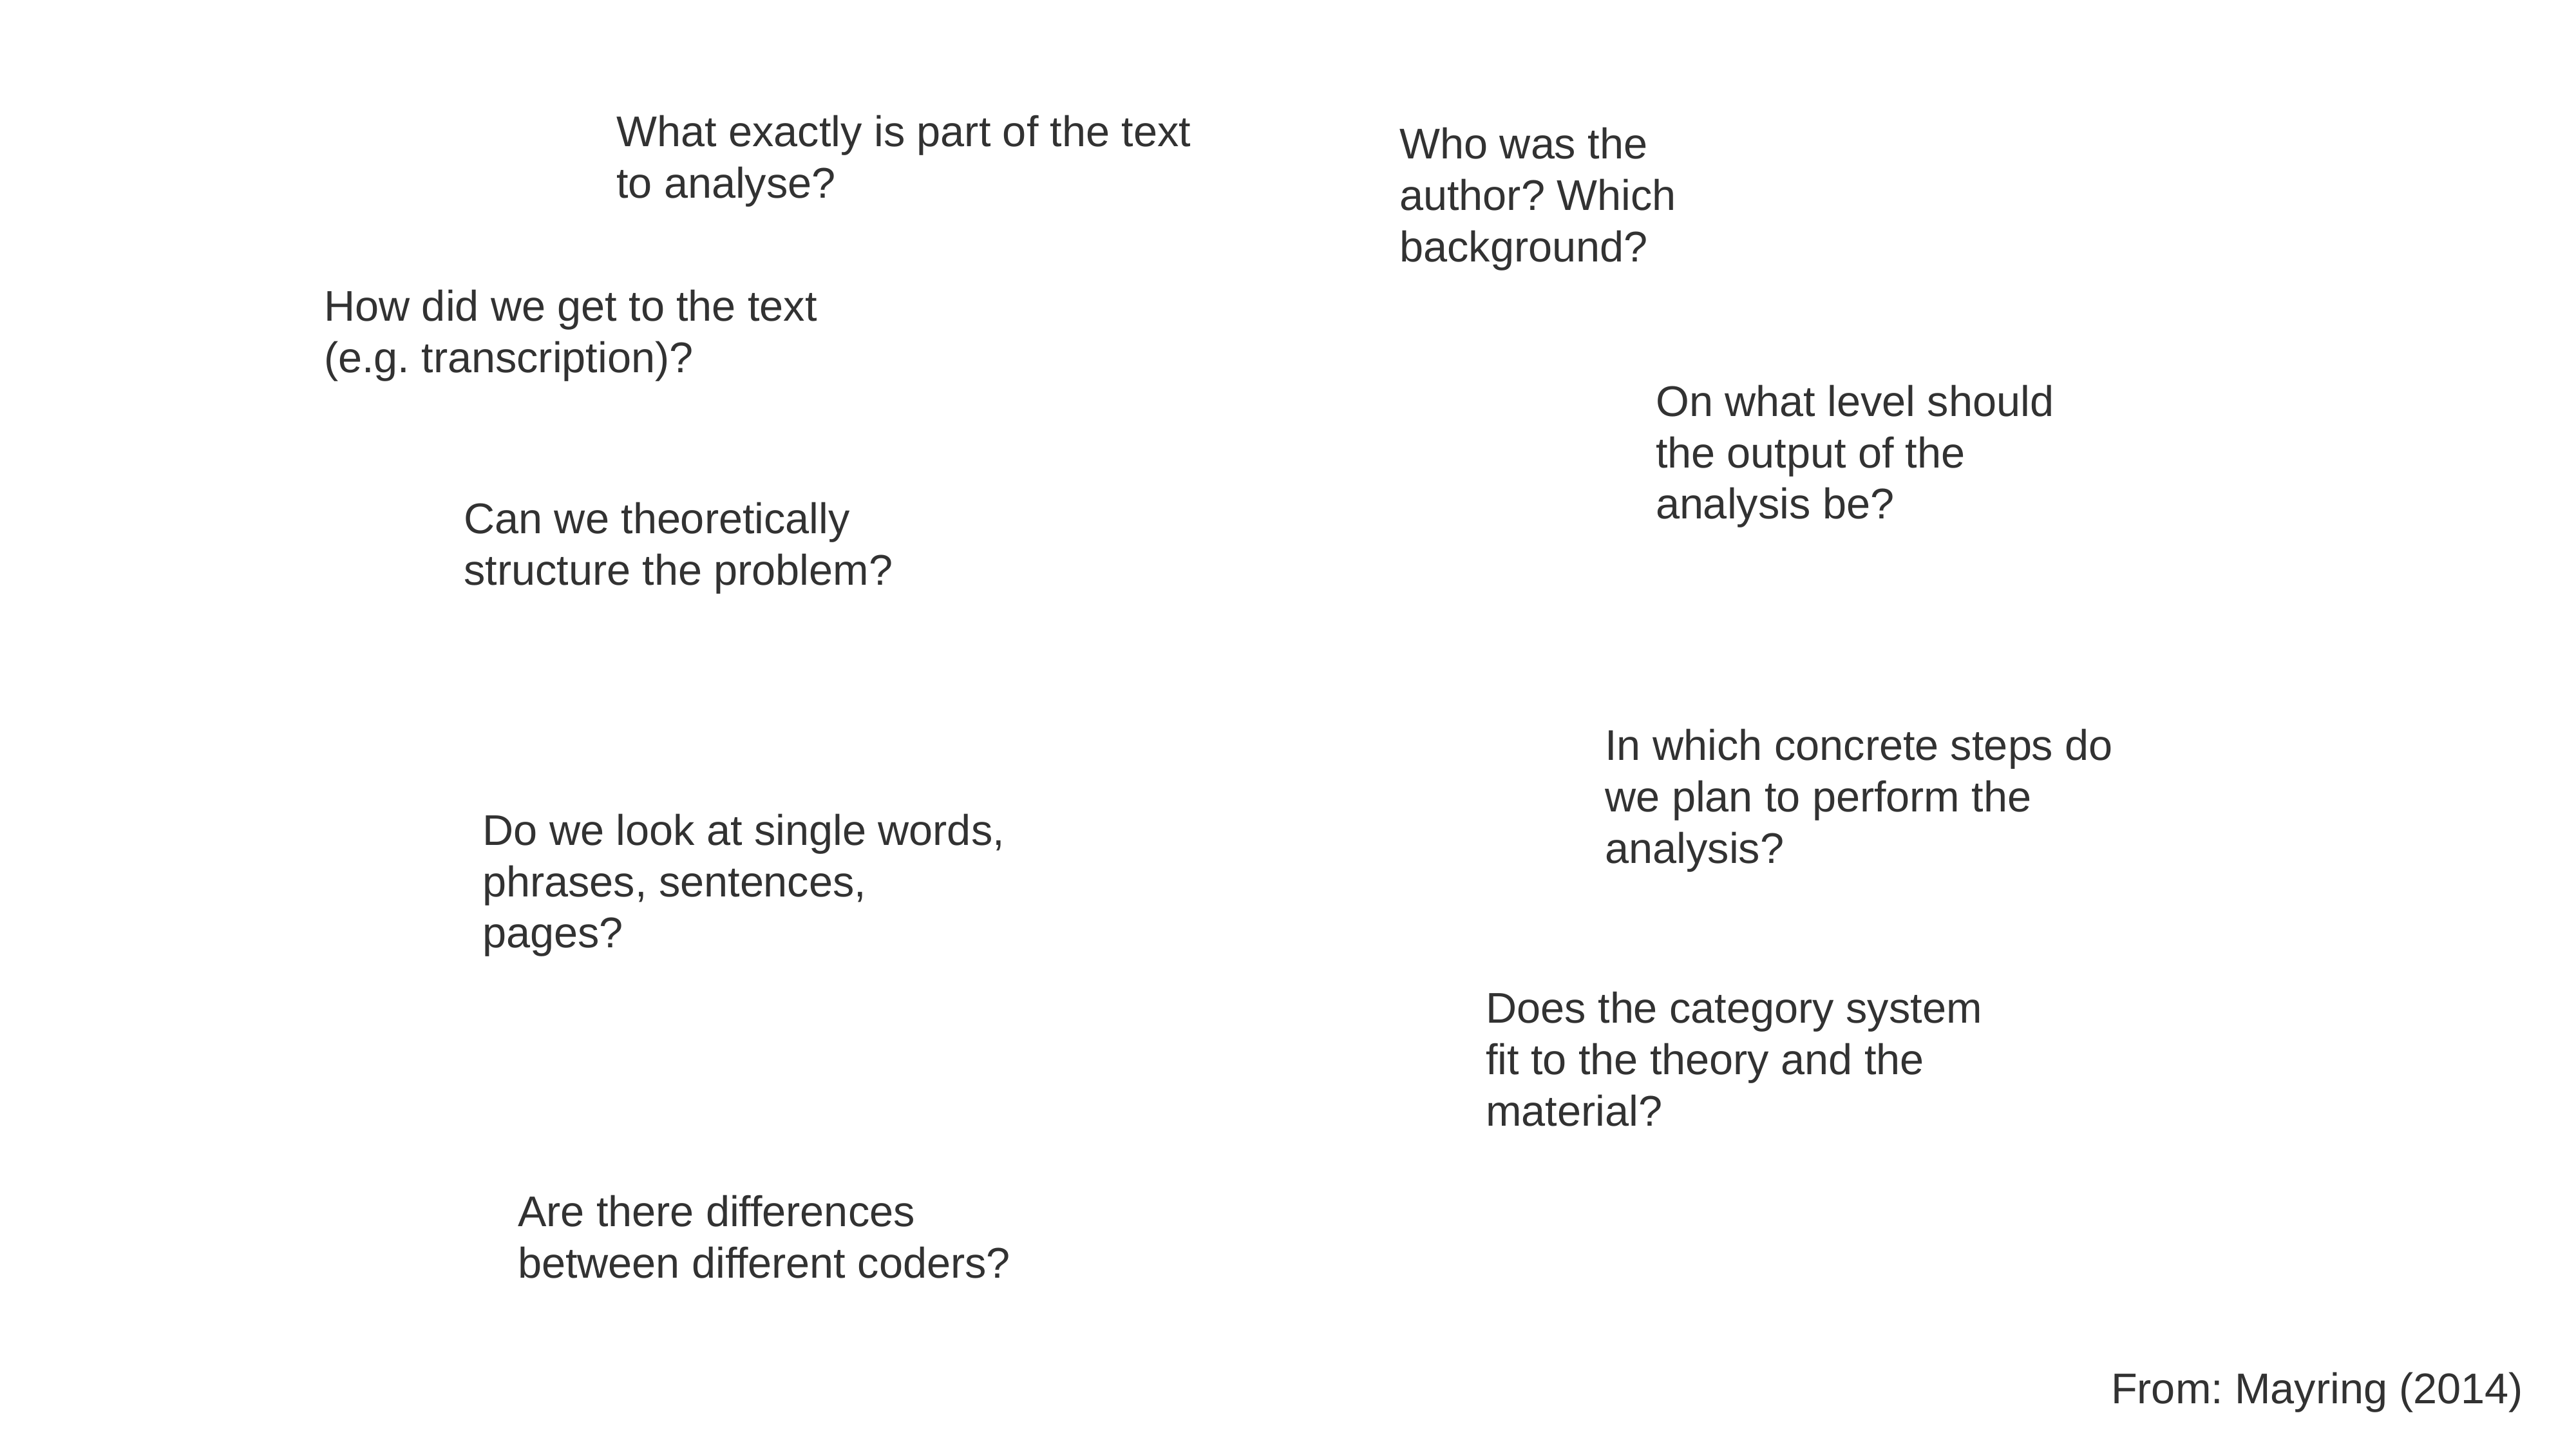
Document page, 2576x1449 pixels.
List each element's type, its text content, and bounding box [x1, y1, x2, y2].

text_box Are there differences between different coders? [518, 1183, 1013, 1287]
text_box From: Mayring (2014) [2111, 1361, 2524, 1413]
text_box Do we look at single words, phrases, sentences, pages? [482, 802, 1009, 957]
text_box On what level should the output of the analysis be? [1655, 373, 2117, 528]
text_box What exactly is part of the text to analyse? [616, 103, 1192, 207]
text_box Can we theoretically structure the problem? [464, 490, 975, 594]
text_box How did we get to the text (e.g. transcription)? [324, 278, 819, 381]
text_box Does the category system fit to the theory and the material? [1486, 980, 2012, 1135]
text_box In which concrete steps do we plan to perform the analysis? [1605, 717, 2168, 872]
text_box Who was the author? Which background? [1399, 115, 1765, 270]
